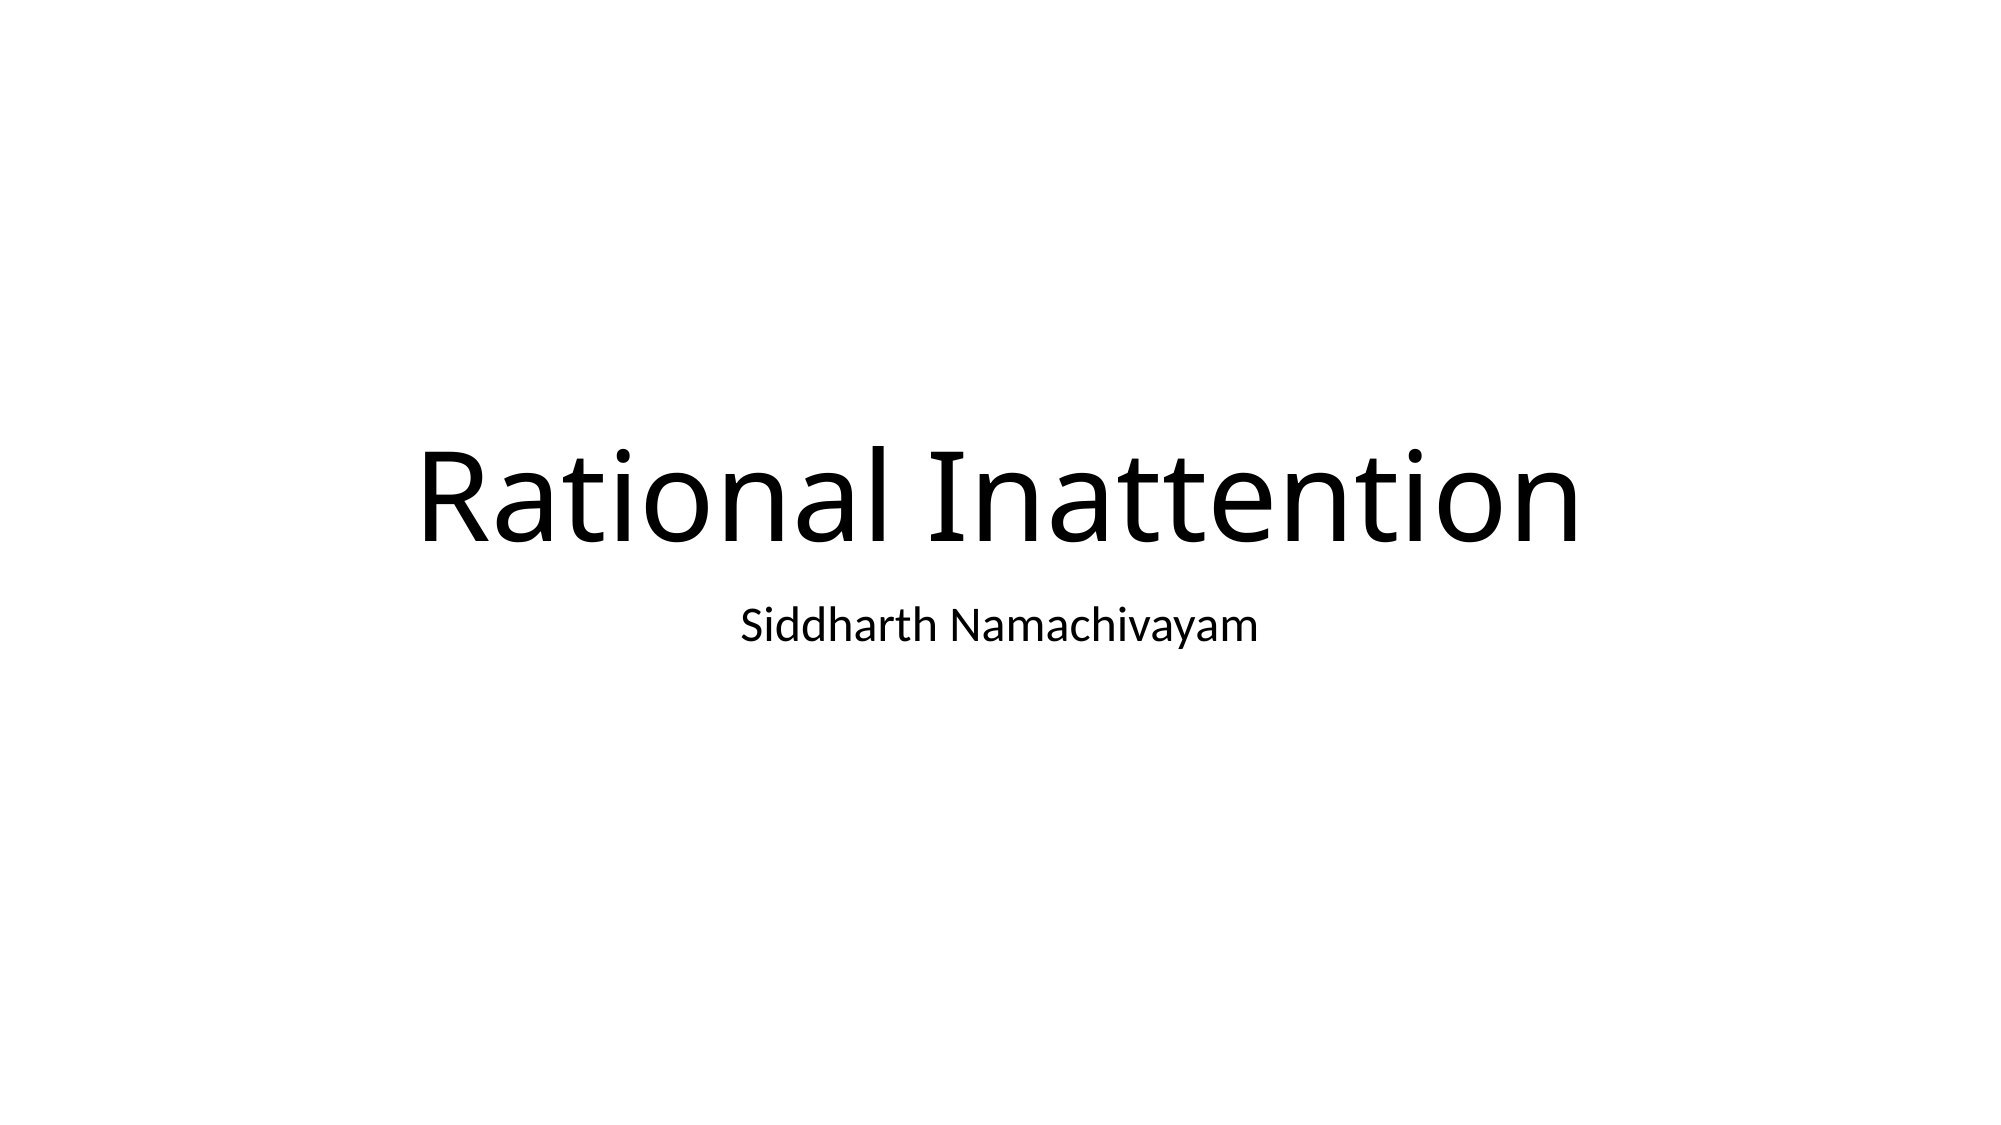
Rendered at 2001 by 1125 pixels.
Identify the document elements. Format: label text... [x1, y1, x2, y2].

title Rational Inattention [249, 184, 1750, 576]
subtitle Siddharth Namachivayam [249, 590, 1750, 863]
